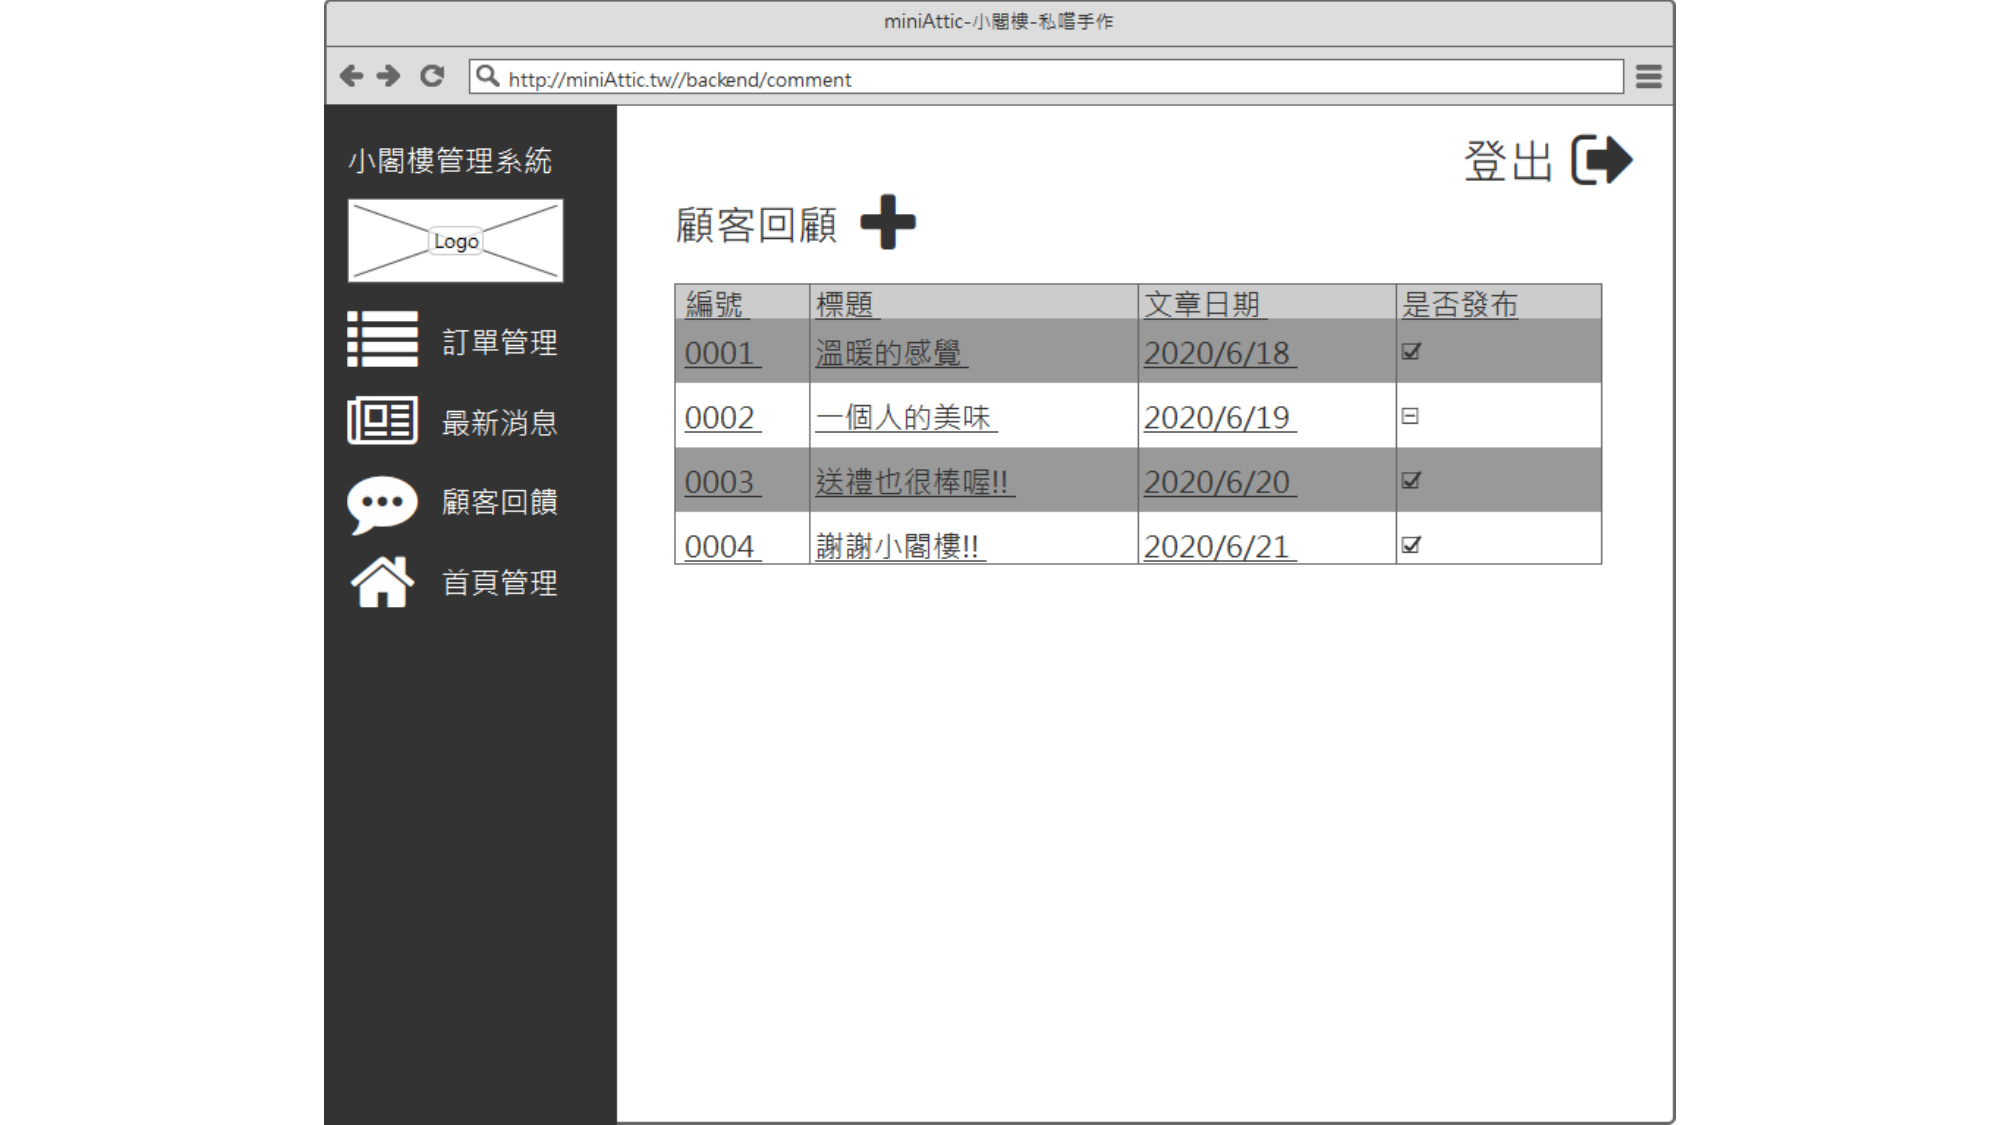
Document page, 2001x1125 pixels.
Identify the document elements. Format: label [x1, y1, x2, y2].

picture [324, 0, 1676, 1125]
